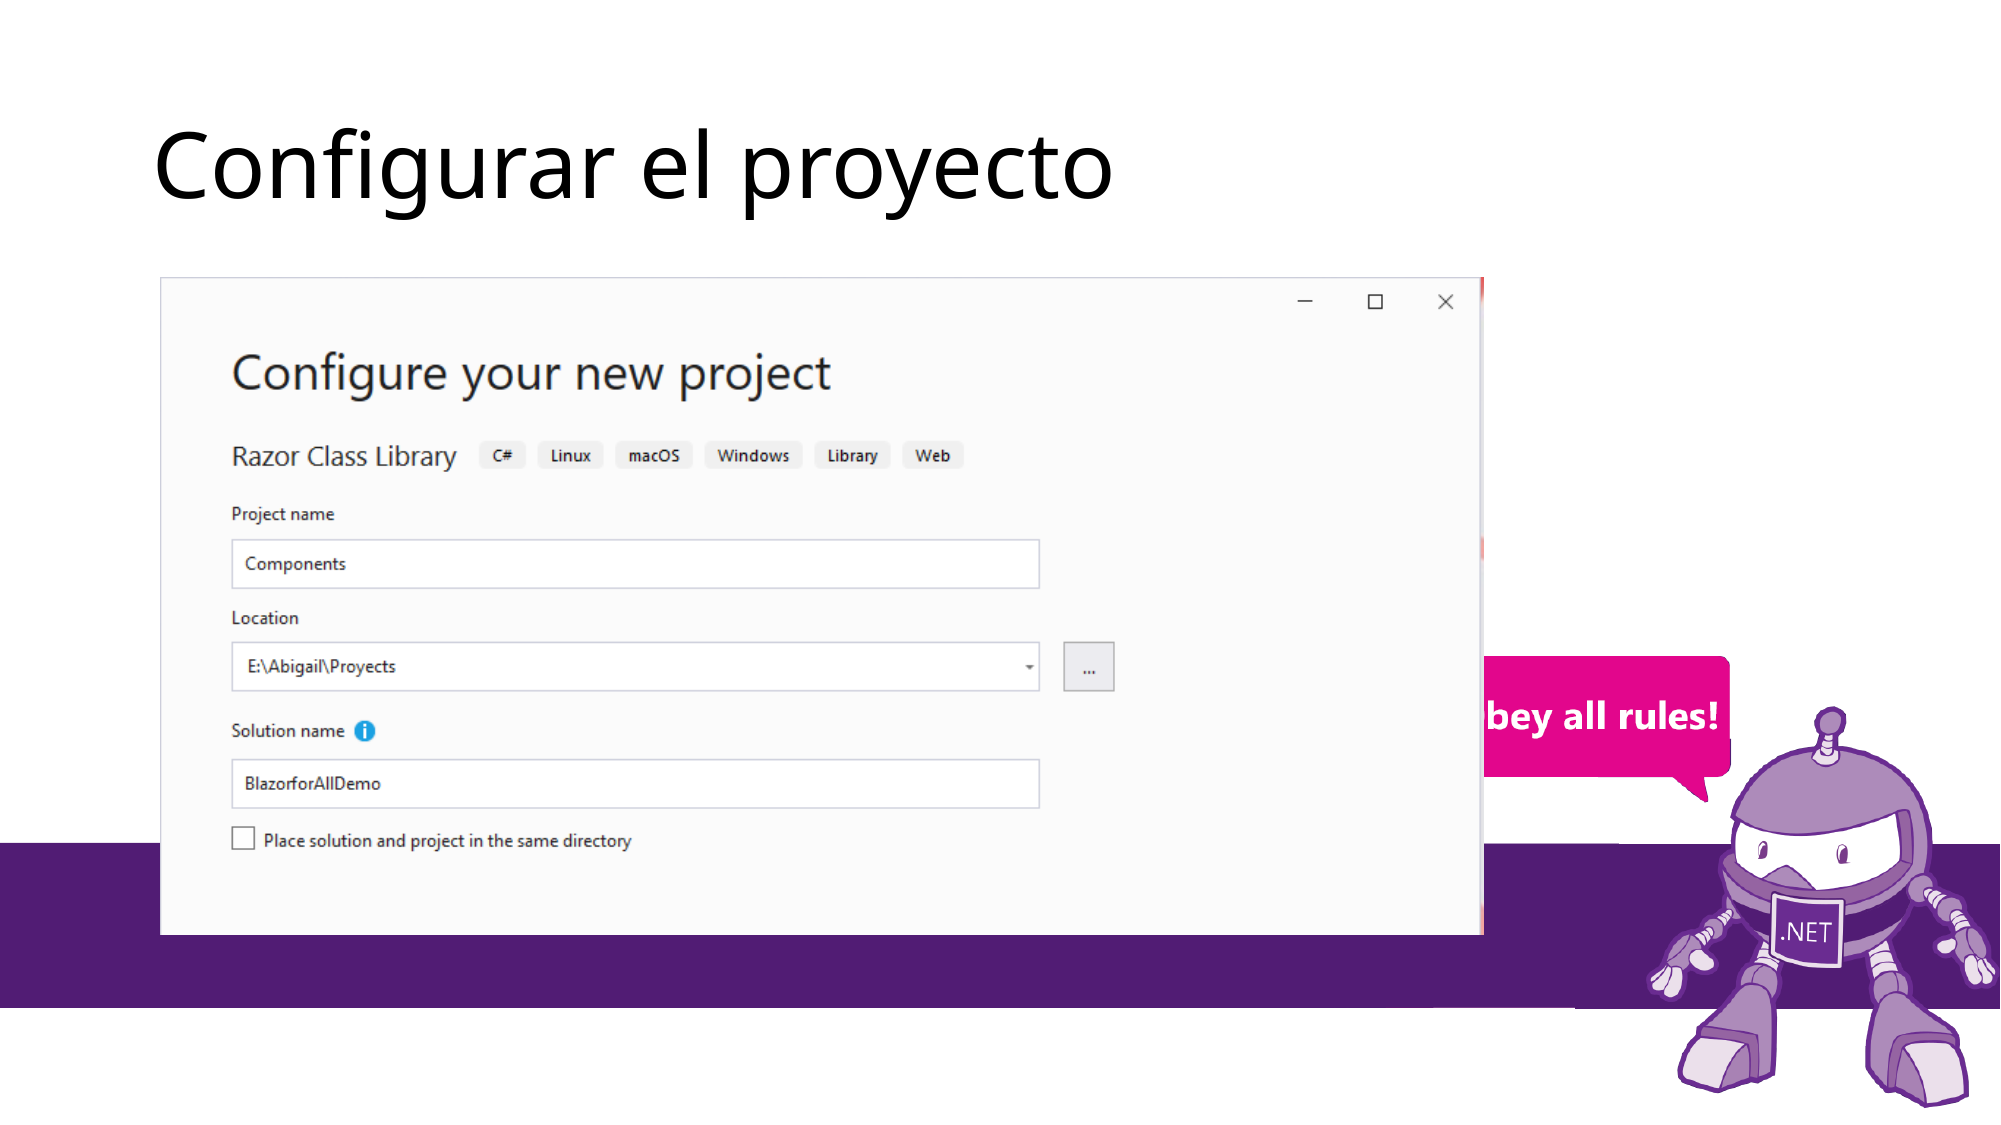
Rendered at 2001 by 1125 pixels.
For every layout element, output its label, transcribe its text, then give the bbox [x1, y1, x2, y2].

picture [160, 277, 2000, 1125]
title Configurar el proyecto [137, 59, 1863, 278]
